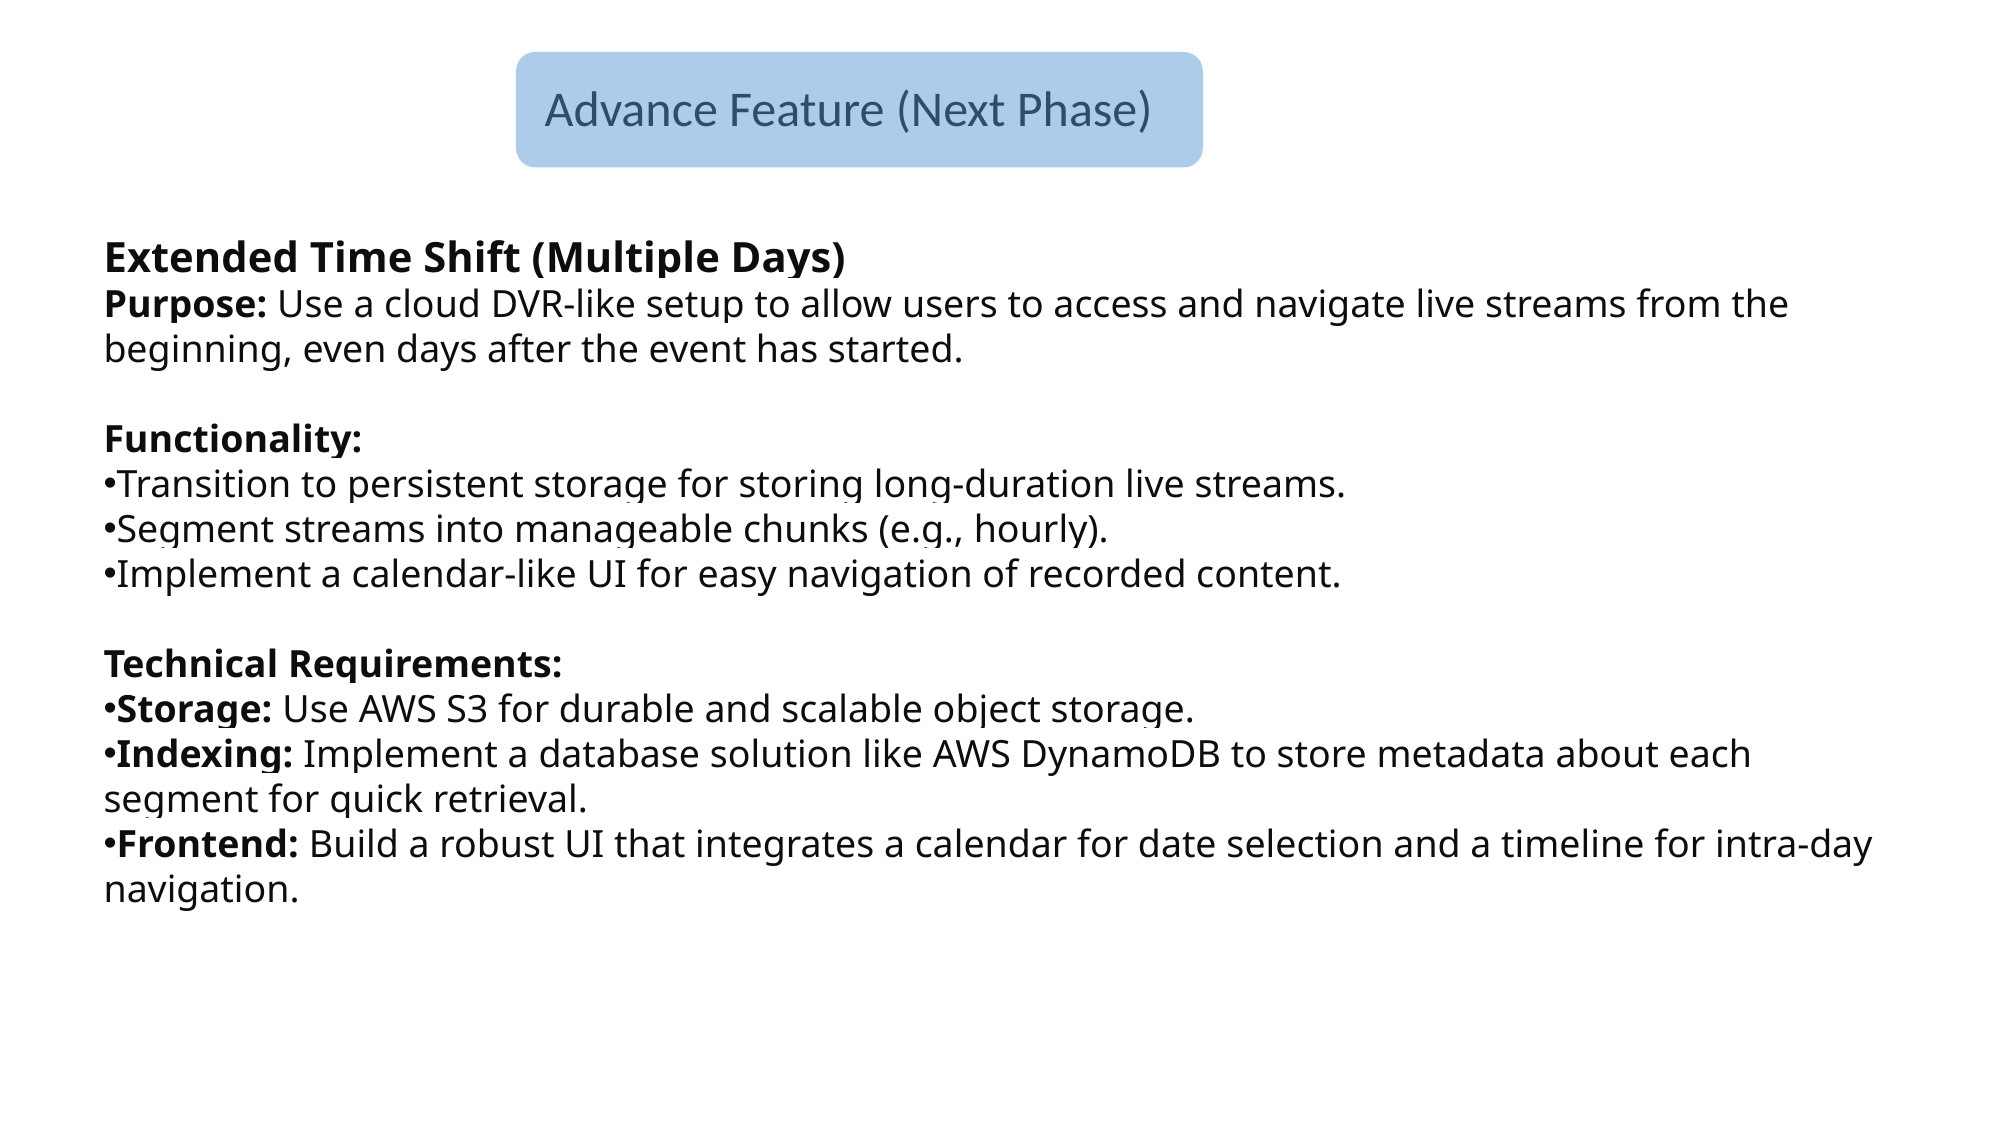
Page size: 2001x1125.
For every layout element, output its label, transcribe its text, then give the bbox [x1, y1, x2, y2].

text_box Extended Time Shift (Multiple Days) Purpose: Use a cloud DVR-like setup to allow users to access and navigate live streams from the beginning, even days after the event has started. Functionality: Transition to persistent storage for storing long-duration live streams. Segment streams into manageable chunks (e.g., hourly). Implement a calendar-like UI for easy navigation of recorded content. Technical Requirements: Storage: Use AWS S3 for durable and scalable object storage. Indexing: Implement a database solution like AWS DynamoDB to store metadata about each segment for quick retrieval. Frontend: Build a robust UI that integrates a calendar for date selection and a timeline for intra-day navigation. [88, 222, 1896, 918]
text_box [515, 51, 1203, 168]
